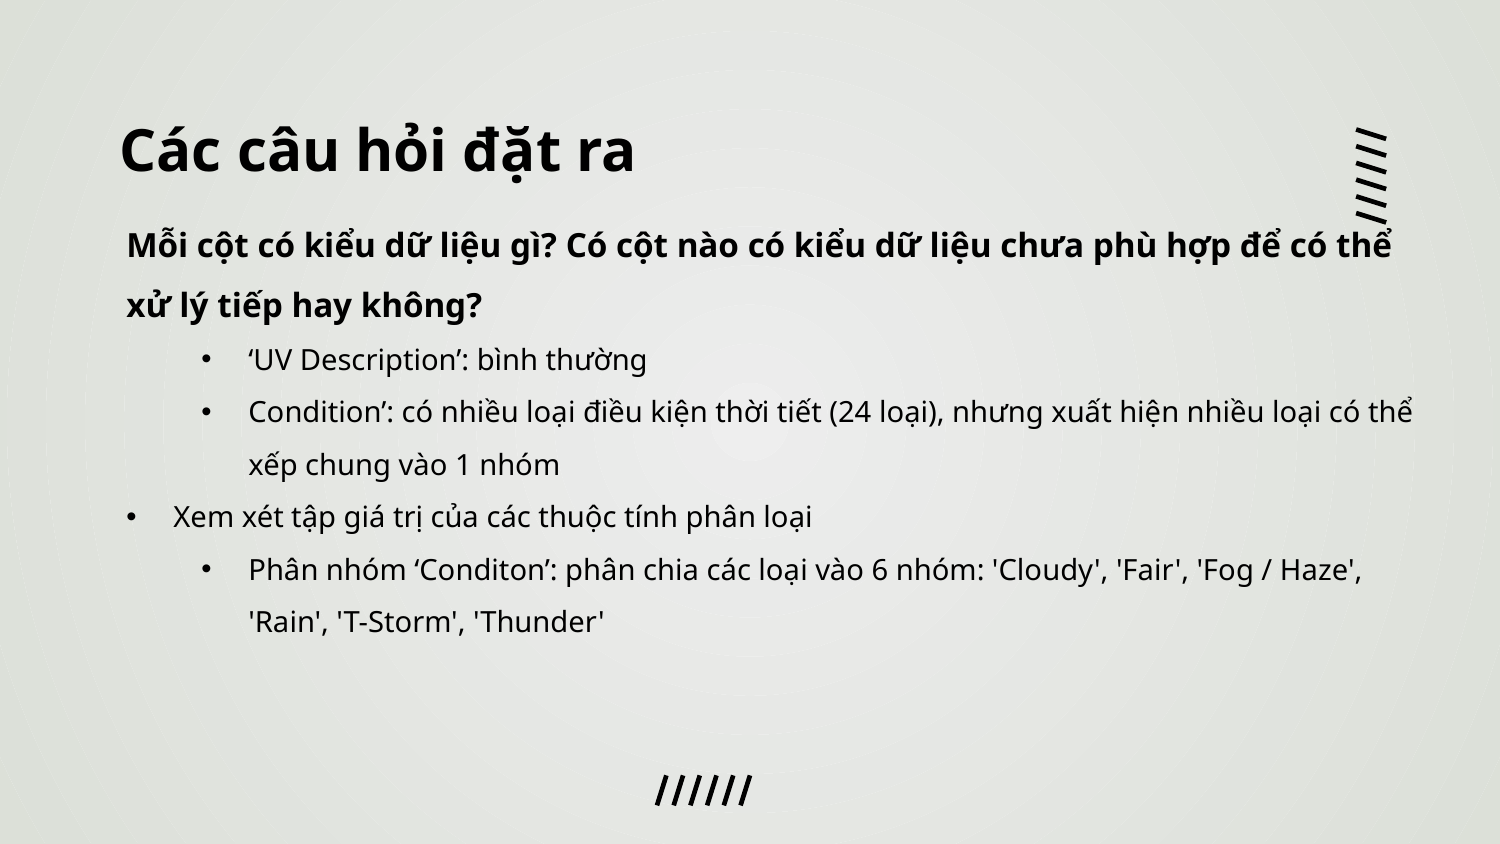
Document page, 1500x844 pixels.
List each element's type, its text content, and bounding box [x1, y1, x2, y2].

title Các câu hỏi đặt ra [43, 98, 653, 189]
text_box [1324, 160, 1418, 192]
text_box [656, 775, 751, 806]
subtitle Mỗi cột có kiểu dữ liệu gì? Có cột nào có kiểu dữ liệu chưa phù hợp để có thể xử lý tiếp hay không? ‘UV Description’: bình thường Condition’: có nhiều loại điều kiện thời tiết (24 loại), nhưng xuất hiện nhiều loại có thể xếp chung vào 1 nhóm Xem xét tập giá trị của các thuộc tính phân loại Phân nhóm ‘Conditon’: phân chia các loại vào 6 nhóm: 'Cloudy', 'Fair', 'Fog / Haze', 'Rain', 'T-Storm', 'Thunder' [111, 189, 1439, 761]
